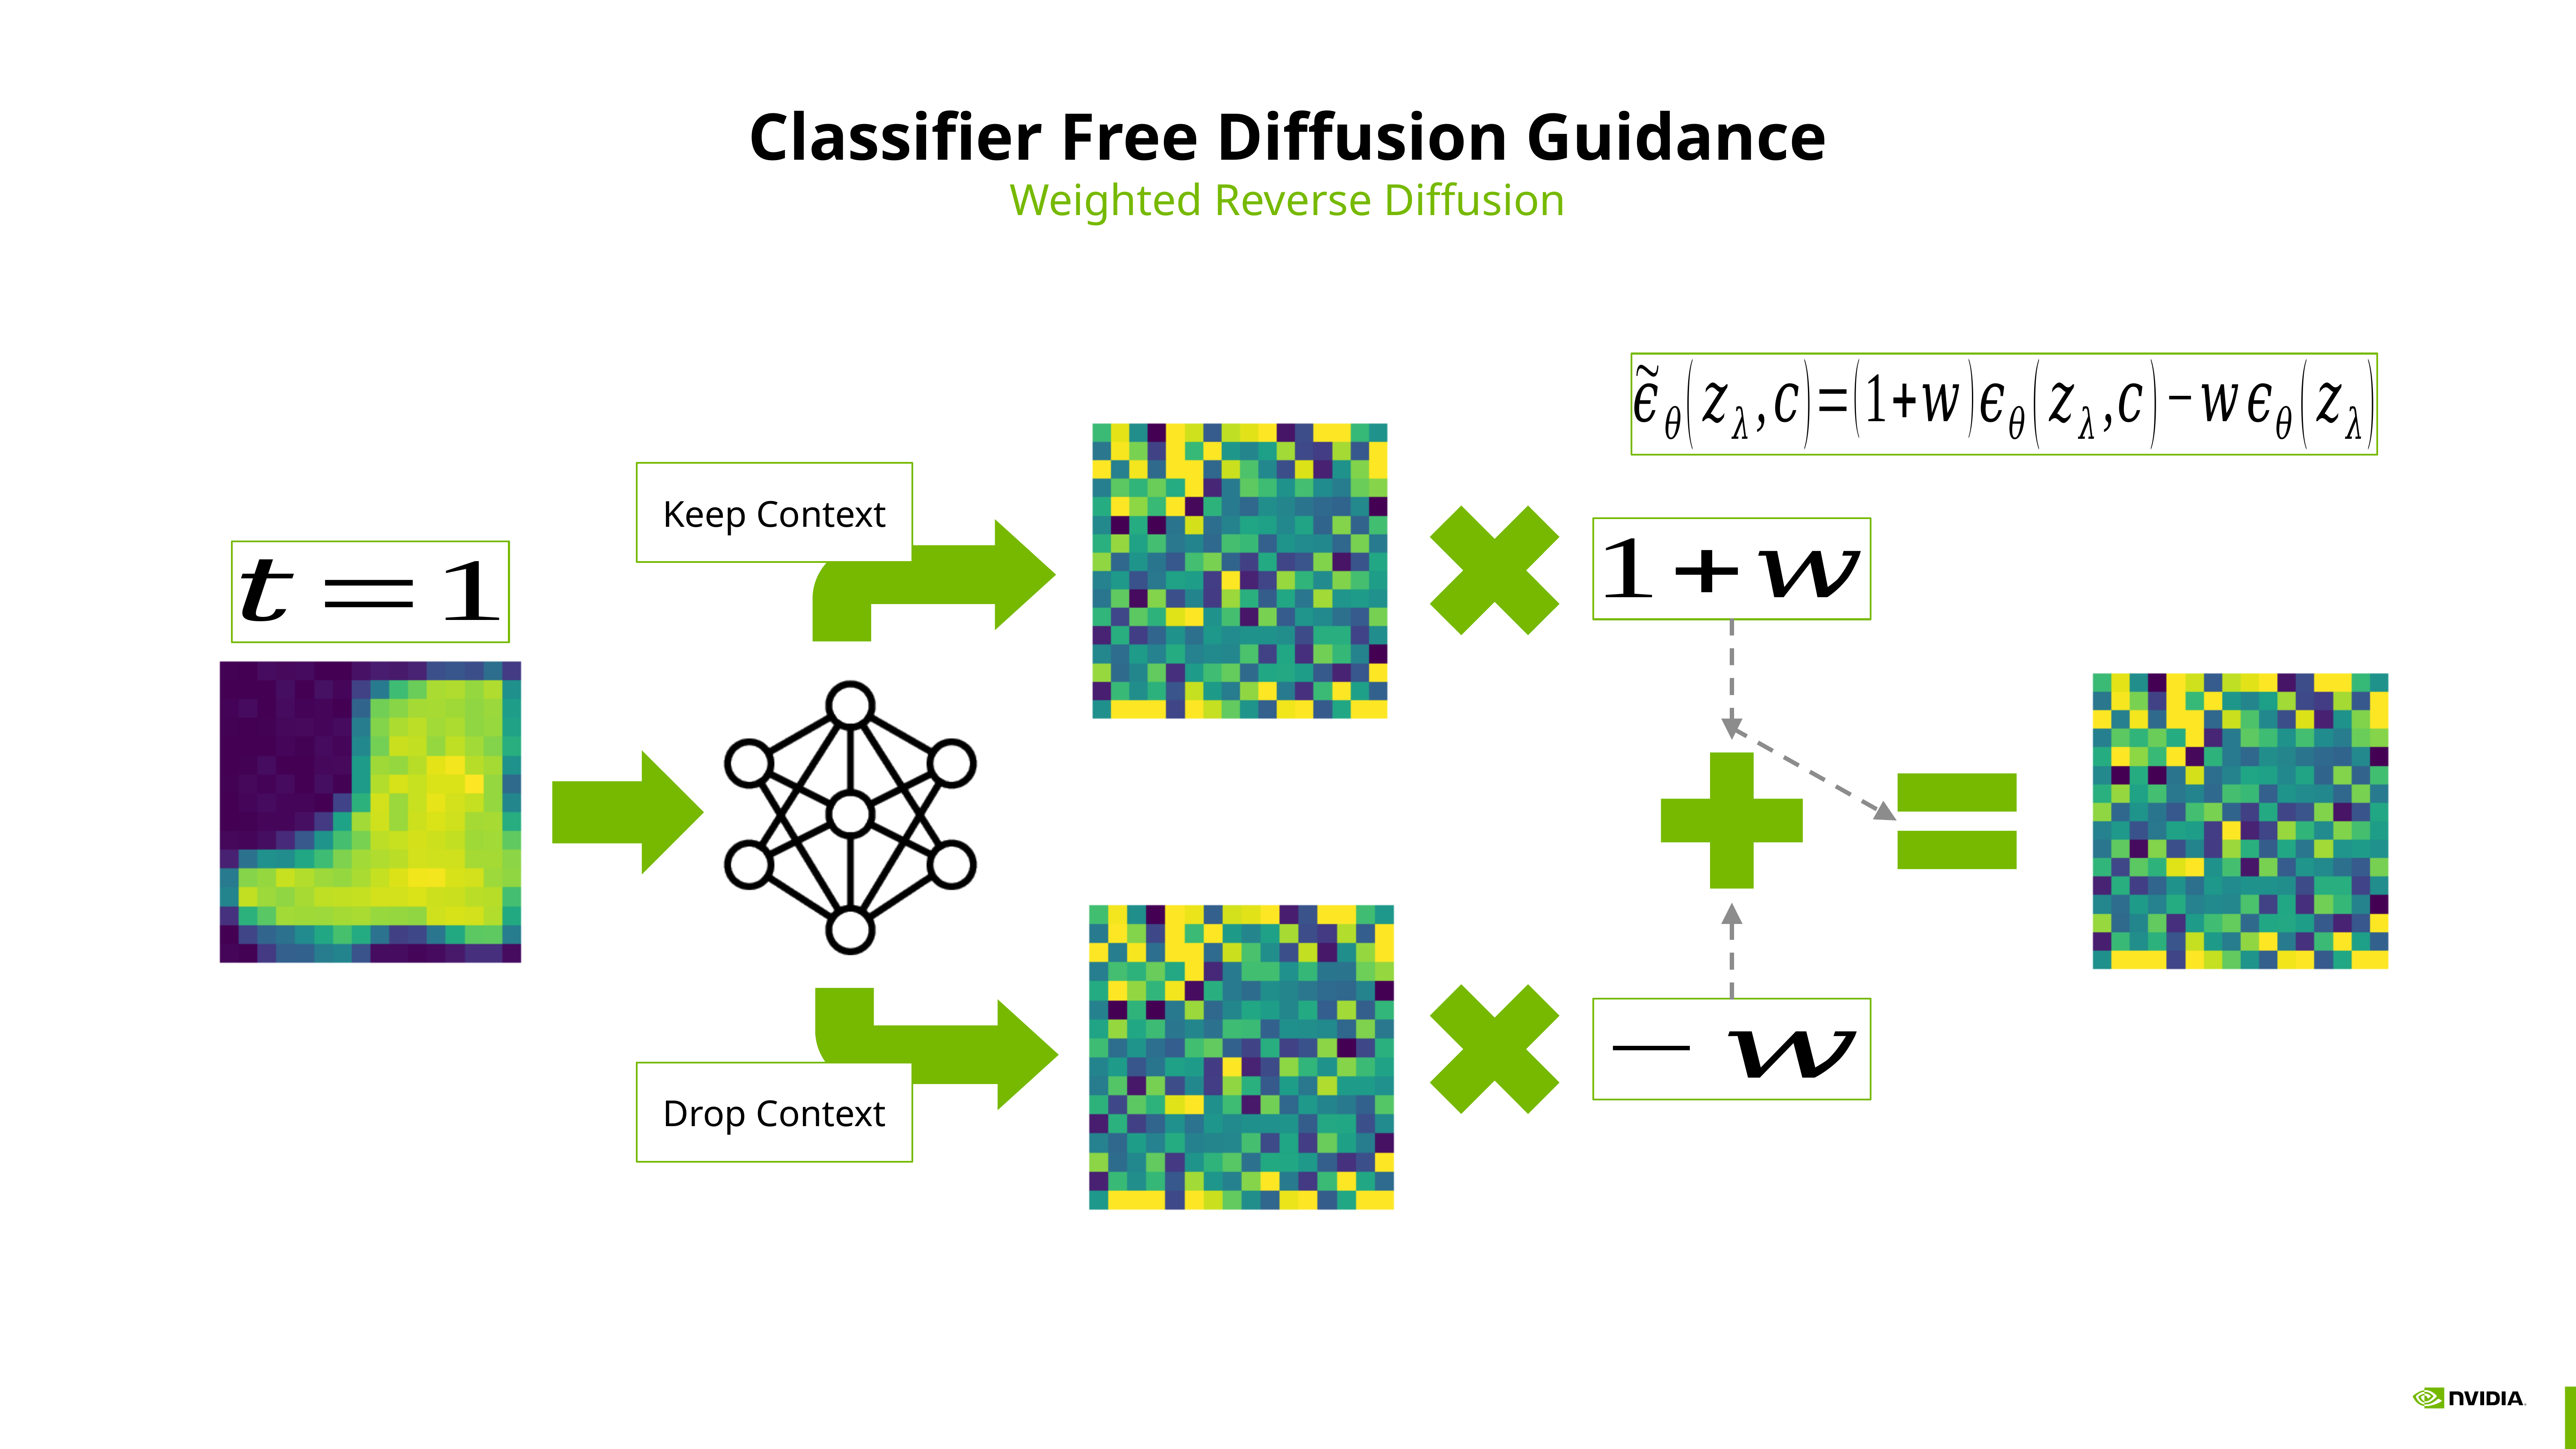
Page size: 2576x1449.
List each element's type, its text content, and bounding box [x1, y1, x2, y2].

title Classifier Free Diffusion Guidance [177, 0, 2399, 175]
picture [2399, 1373, 2540, 1422]
list Weighted Reverse Diffusion [177, 175, 2399, 274]
picture [2085, 666, 2394, 975]
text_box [1400, 475, 1870, 1144]
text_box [552, 416, 1396, 1211]
picture [216, 658, 525, 966]
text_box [1635, 618, 2038, 1000]
